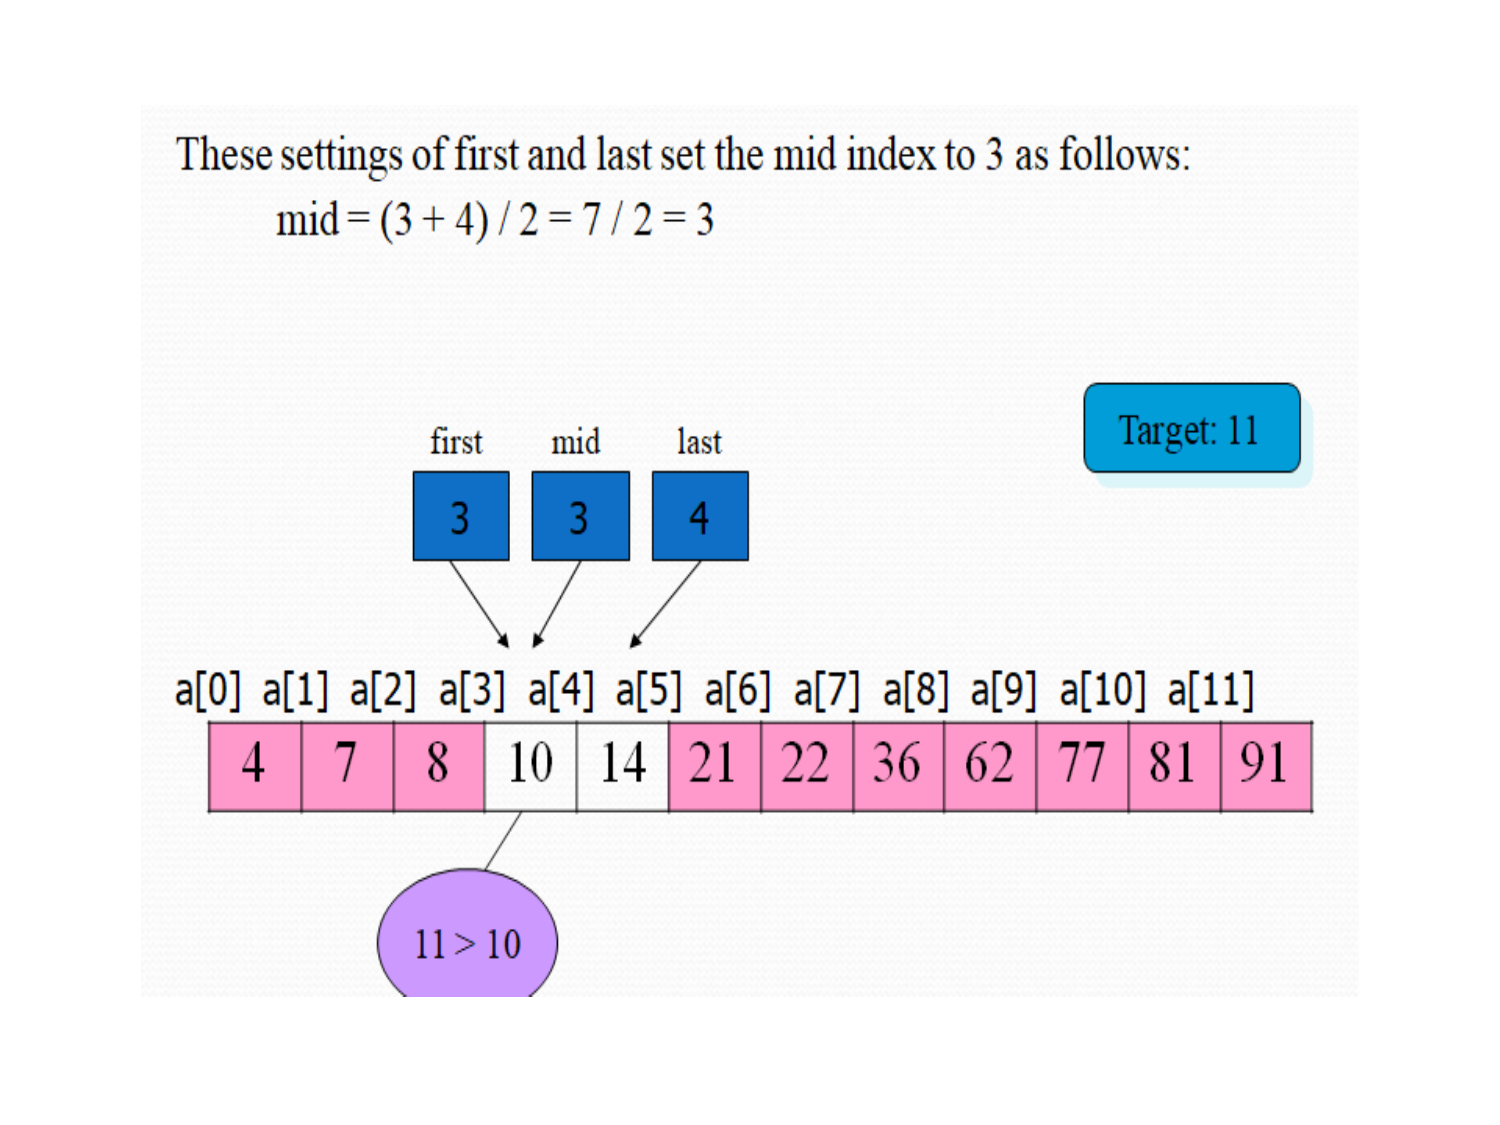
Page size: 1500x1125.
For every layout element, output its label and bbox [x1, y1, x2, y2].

list [140, 105, 1359, 998]
